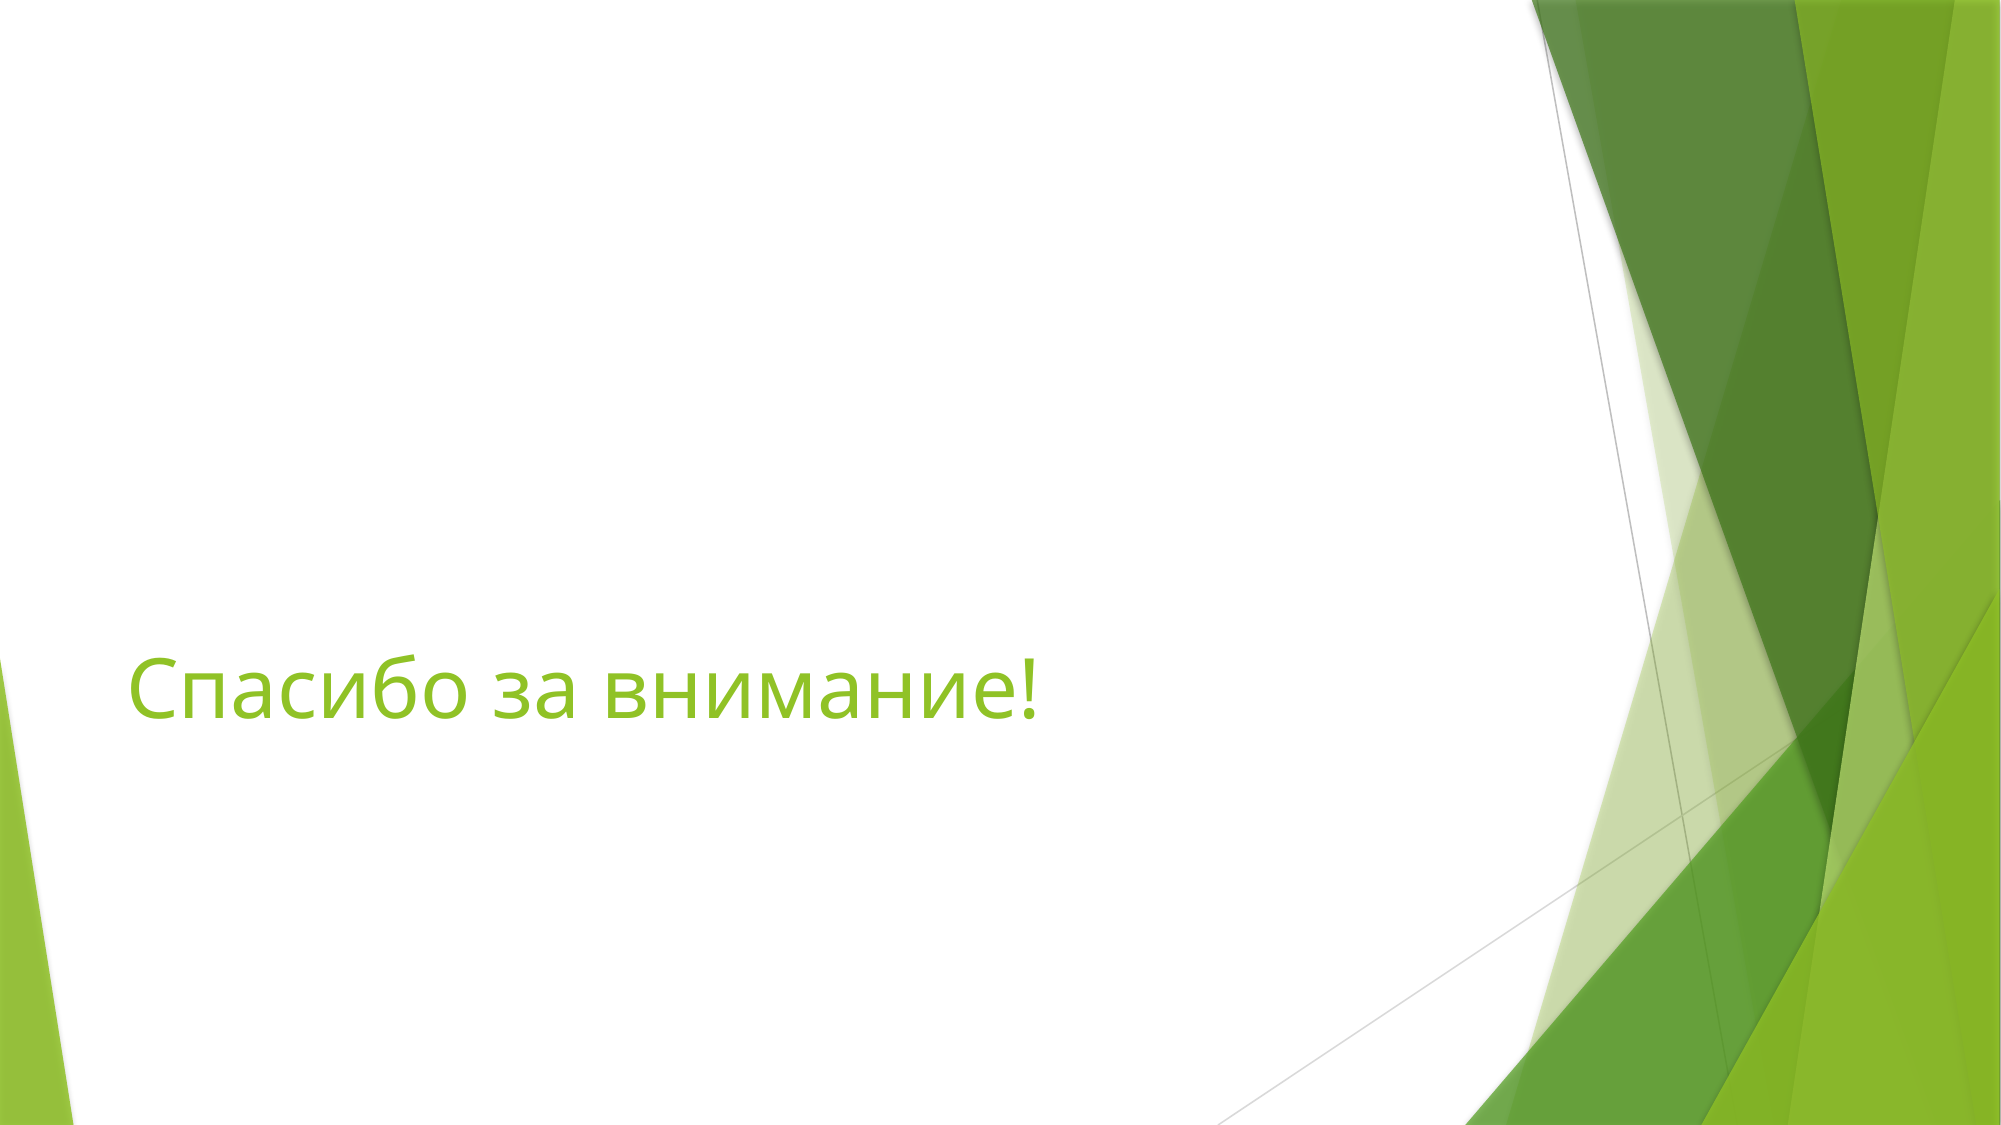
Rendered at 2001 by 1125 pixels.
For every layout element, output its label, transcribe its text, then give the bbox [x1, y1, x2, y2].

title Спасибо за внимание! [111, 443, 1522, 743]
